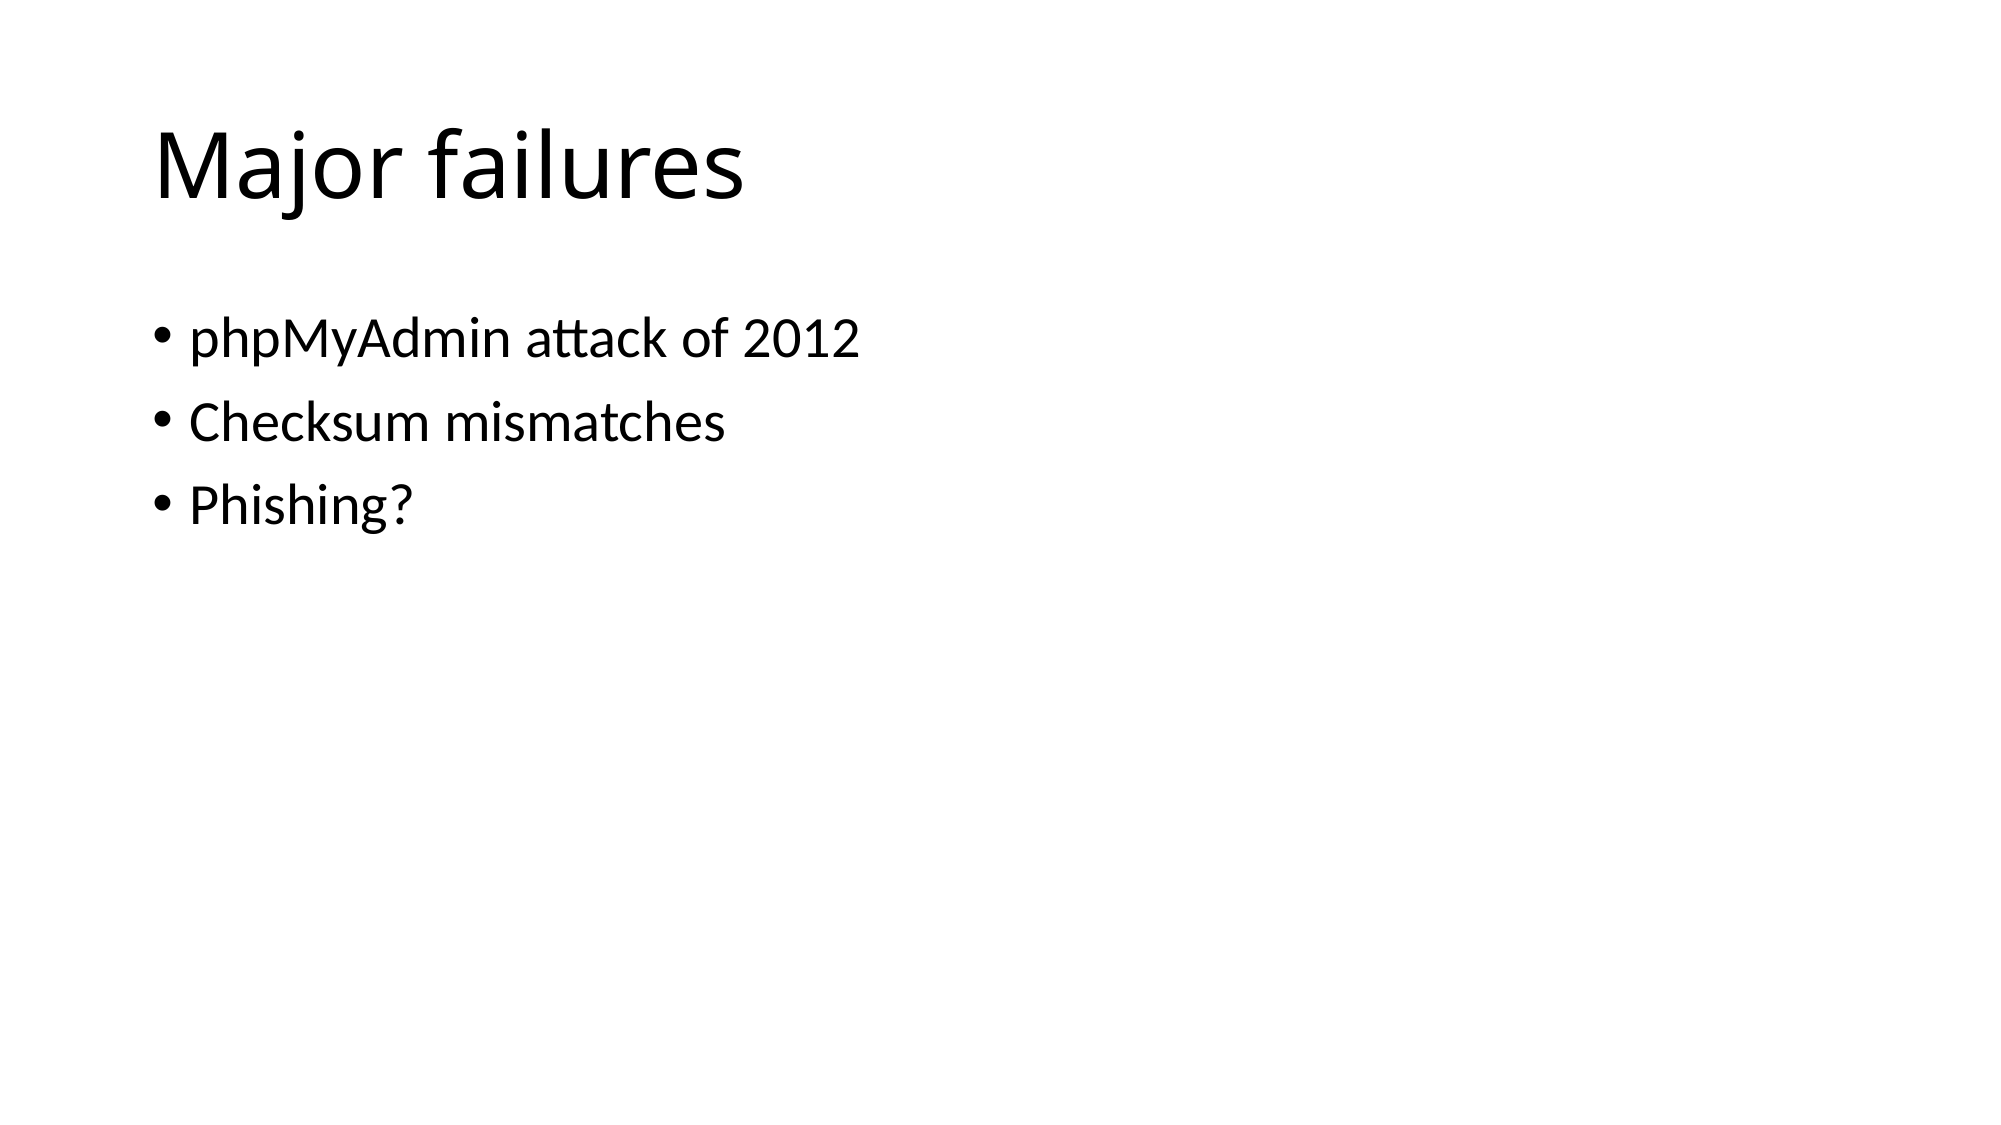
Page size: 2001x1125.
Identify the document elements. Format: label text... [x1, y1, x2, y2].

title Major failures [137, 59, 1863, 278]
list phpMyAdmin attack of 2012 Checksum mismatches Phishing? [137, 299, 1863, 1014]
